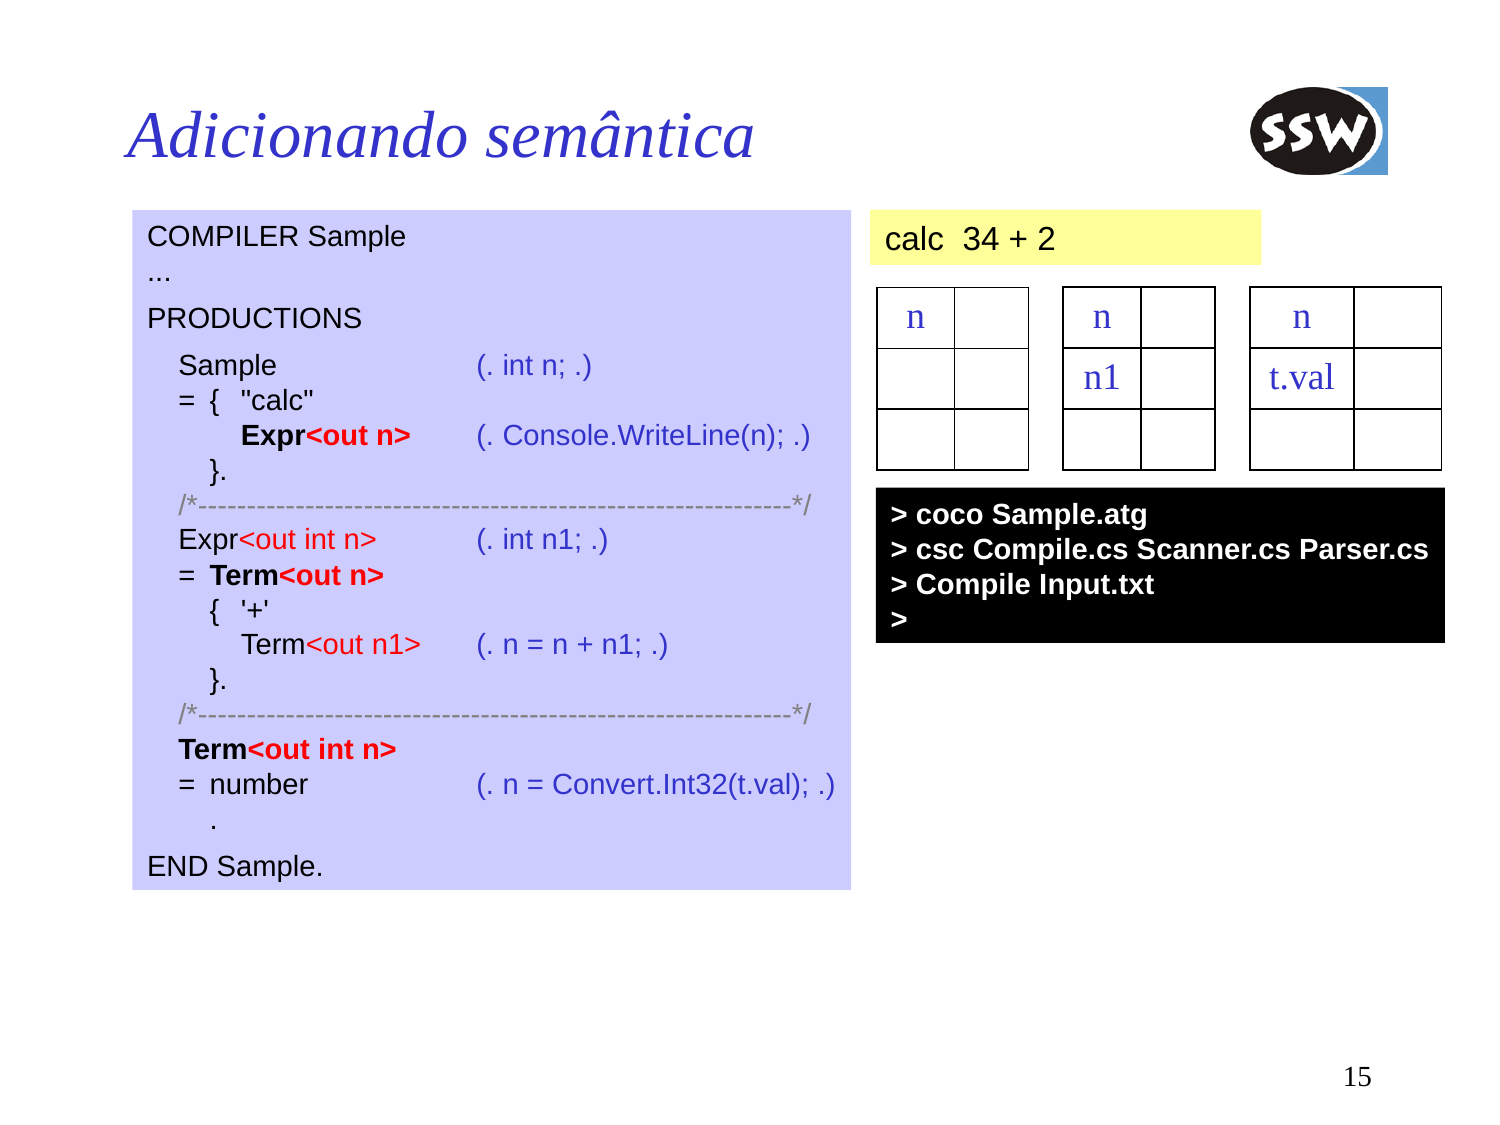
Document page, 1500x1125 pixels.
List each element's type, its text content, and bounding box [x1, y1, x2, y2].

table_header n [878, 288, 954, 348]
table_cell [1064, 410, 1140, 469]
table_cell [955, 349, 1028, 408]
table_cell [1355, 349, 1441, 408]
table_header [955, 288, 1028, 348]
table_cell [878, 410, 954, 469]
picture [1250, 87, 1388, 175]
table_header [1355, 288, 1441, 347]
table_cell [878, 349, 954, 408]
text_box > coco Sample.atg > csc Compile.cs Scanner.cs Parser.cs > Compile Input.txt > [875, 487, 1445, 643]
table_cell n1 [1064, 349, 1140, 408]
table_header n [1064, 288, 1140, 347]
table_header [1142, 288, 1214, 347]
table_cell [1355, 410, 1441, 469]
table_cell t.val [1251, 349, 1353, 408]
table_cell [955, 410, 1028, 469]
table_cell [1251, 410, 1353, 469]
slide_number 15 [1074, 1049, 1388, 1101]
table_cell [1142, 349, 1214, 408]
title Adicionando semântica [112, 74, 1238, 188]
text_box calc 34 + 2 [870, 209, 1262, 265]
table_header n [1251, 288, 1353, 347]
table_cell [1142, 410, 1214, 469]
text_box COMPILER Sample ... PRODUCTIONS Sample (. int n; .) = { "calc" Expr<out n> (. Console.WriteLine(n); .) }. /*-------------------------------------------------------------*/ Expr<out int n> (. int n1; .) = Term<out n> { '+' Term<out n1> (. n = n + n1; .) }. /*-------------------------------------------------------------*/ Term<out int n> = number (. n = Convert.Int32(t.val); .) . END Sample. [132, 210, 852, 890]
